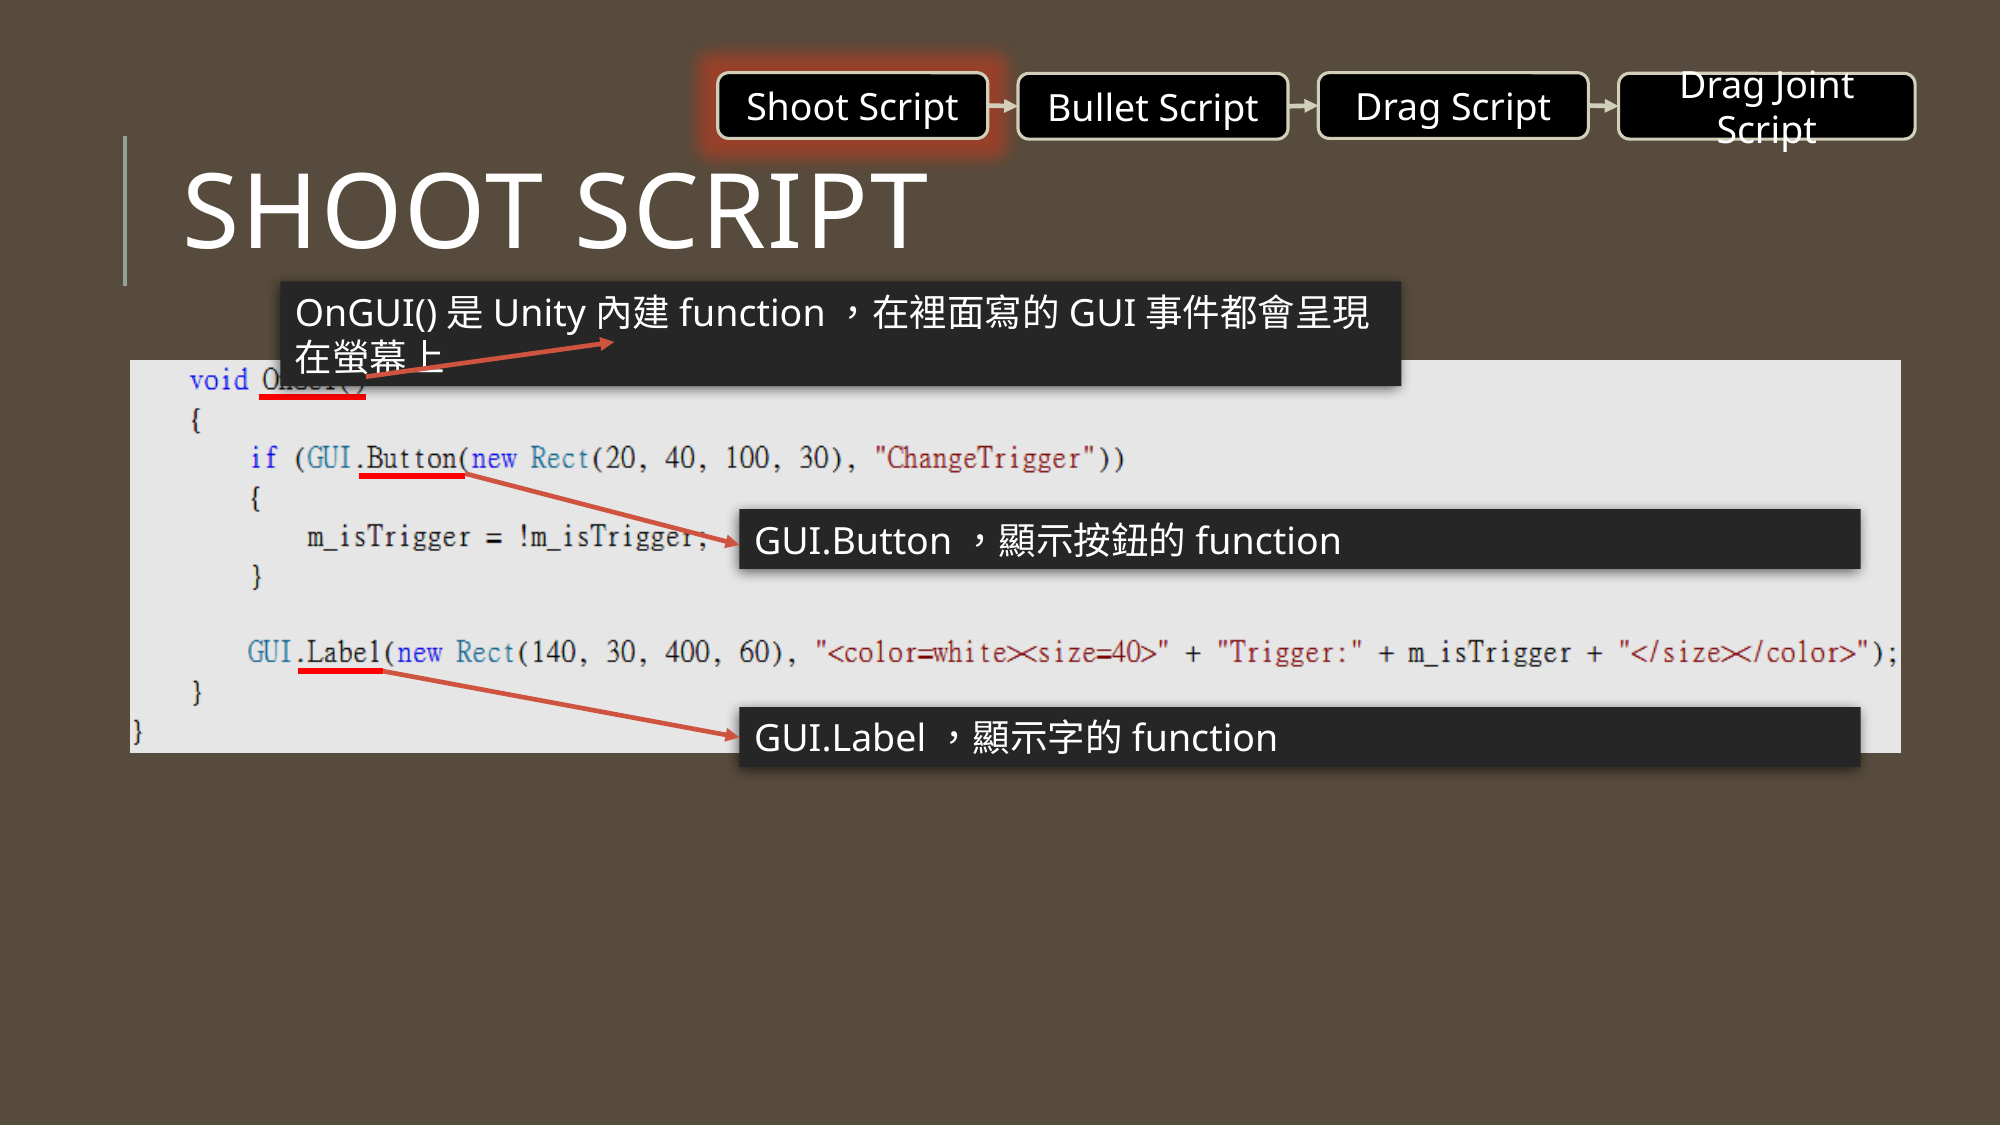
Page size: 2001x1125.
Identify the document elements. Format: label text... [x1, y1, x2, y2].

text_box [297, 670, 1861, 768]
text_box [259, 281, 1402, 398]
title Shoot Script [168, 96, 1763, 342]
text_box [717, 72, 1916, 140]
picture [130, 360, 1902, 754]
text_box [358, 473, 1861, 570]
